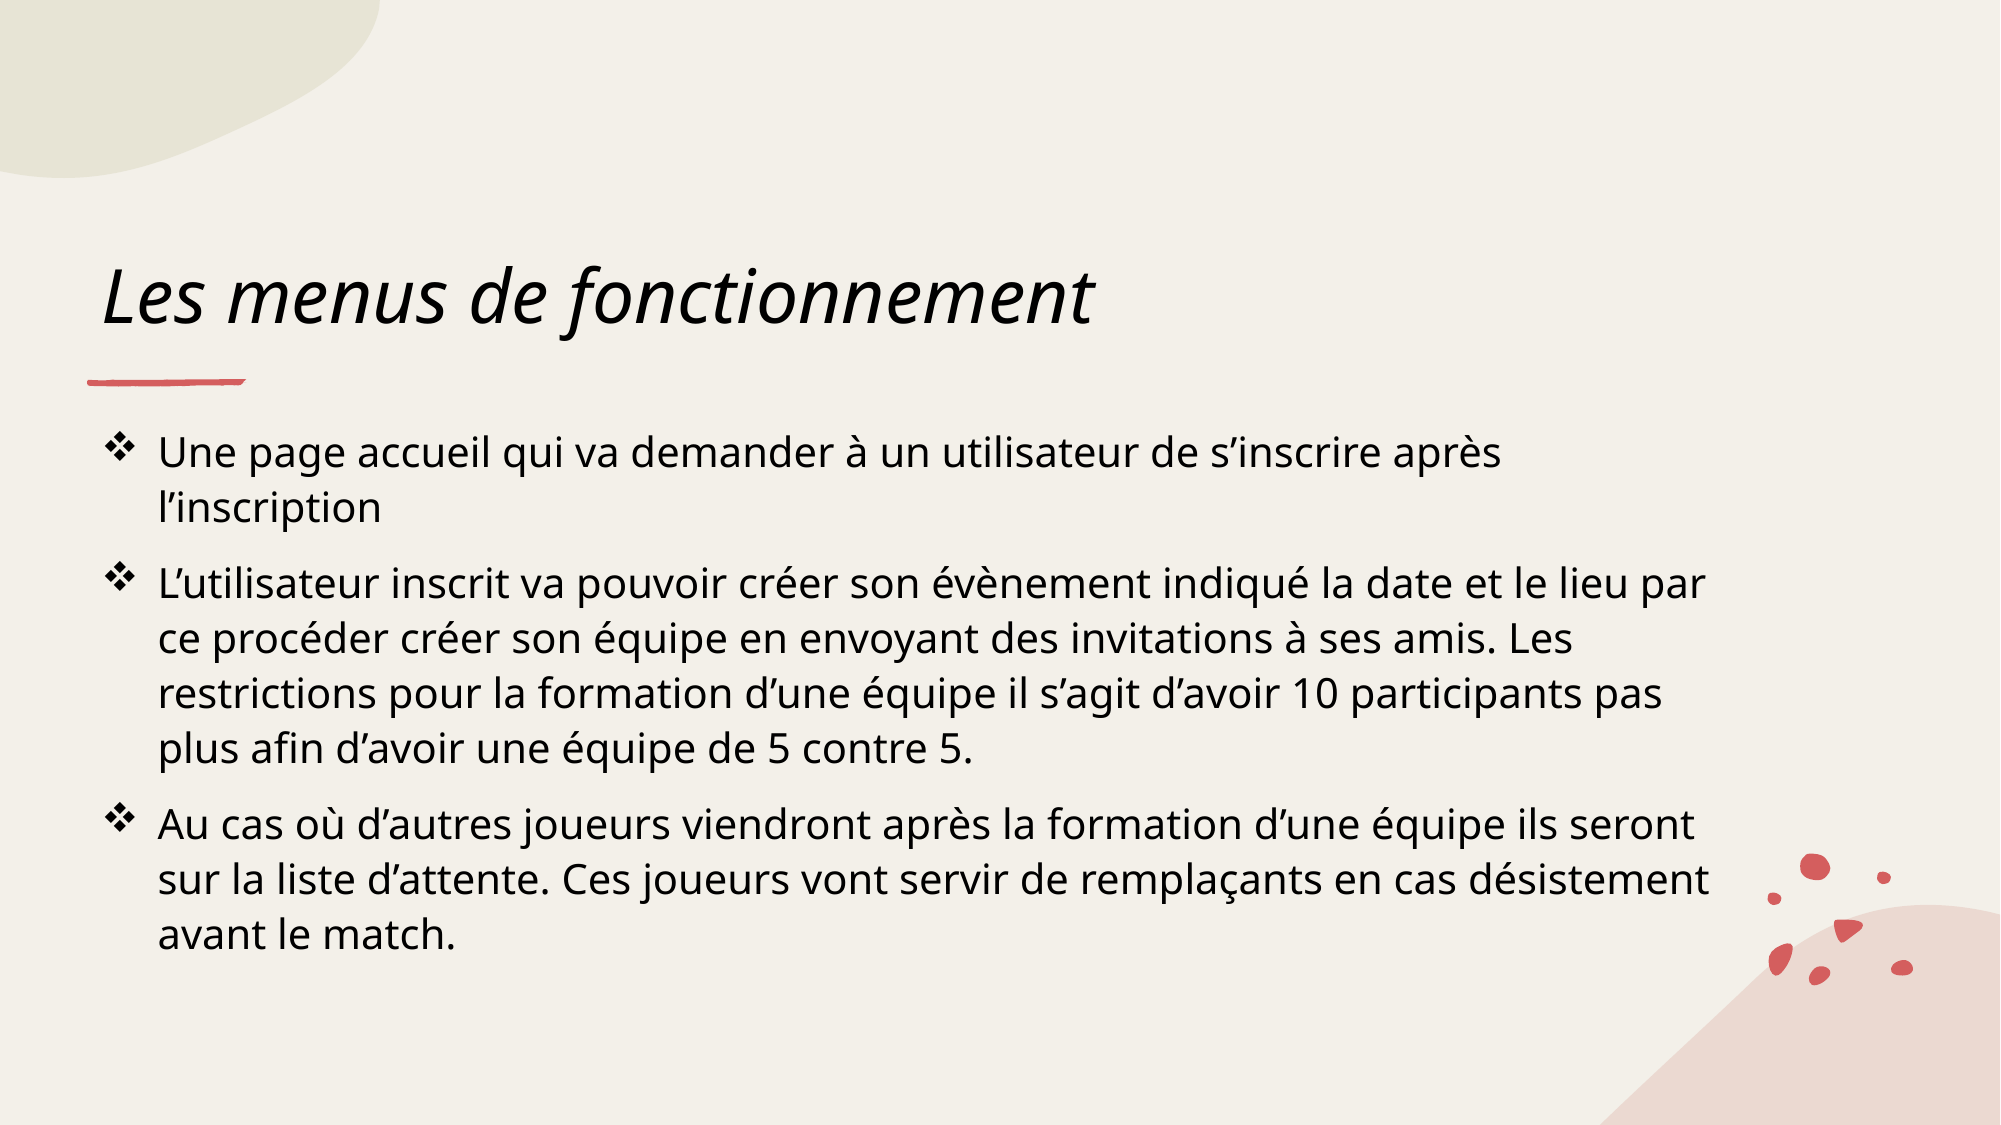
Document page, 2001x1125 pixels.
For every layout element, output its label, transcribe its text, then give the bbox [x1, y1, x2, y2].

title Les menus de fonctionnement [86, 129, 1740, 347]
list Une page accueil qui va demander à un utilisateur de s’inscrire après l’inscription L’utilisateur inscrit va pouvoir créer son évènement indiqué la date et le lieu par ce procéder créer son équipe en envoyant des invitations à ses amis. Les restrictions pour la formation d’une équipe il s’agit d’avoir 10 participants pas plus afin d’avoir une équipe de 5 contre 5. Au cas où d’autres joueurs viendront après la formation d’une équipe ils seront sur la liste d’attente. Ces joueurs vont servir de remplaçants en cas désistement avant le match. [86, 413, 1740, 996]
